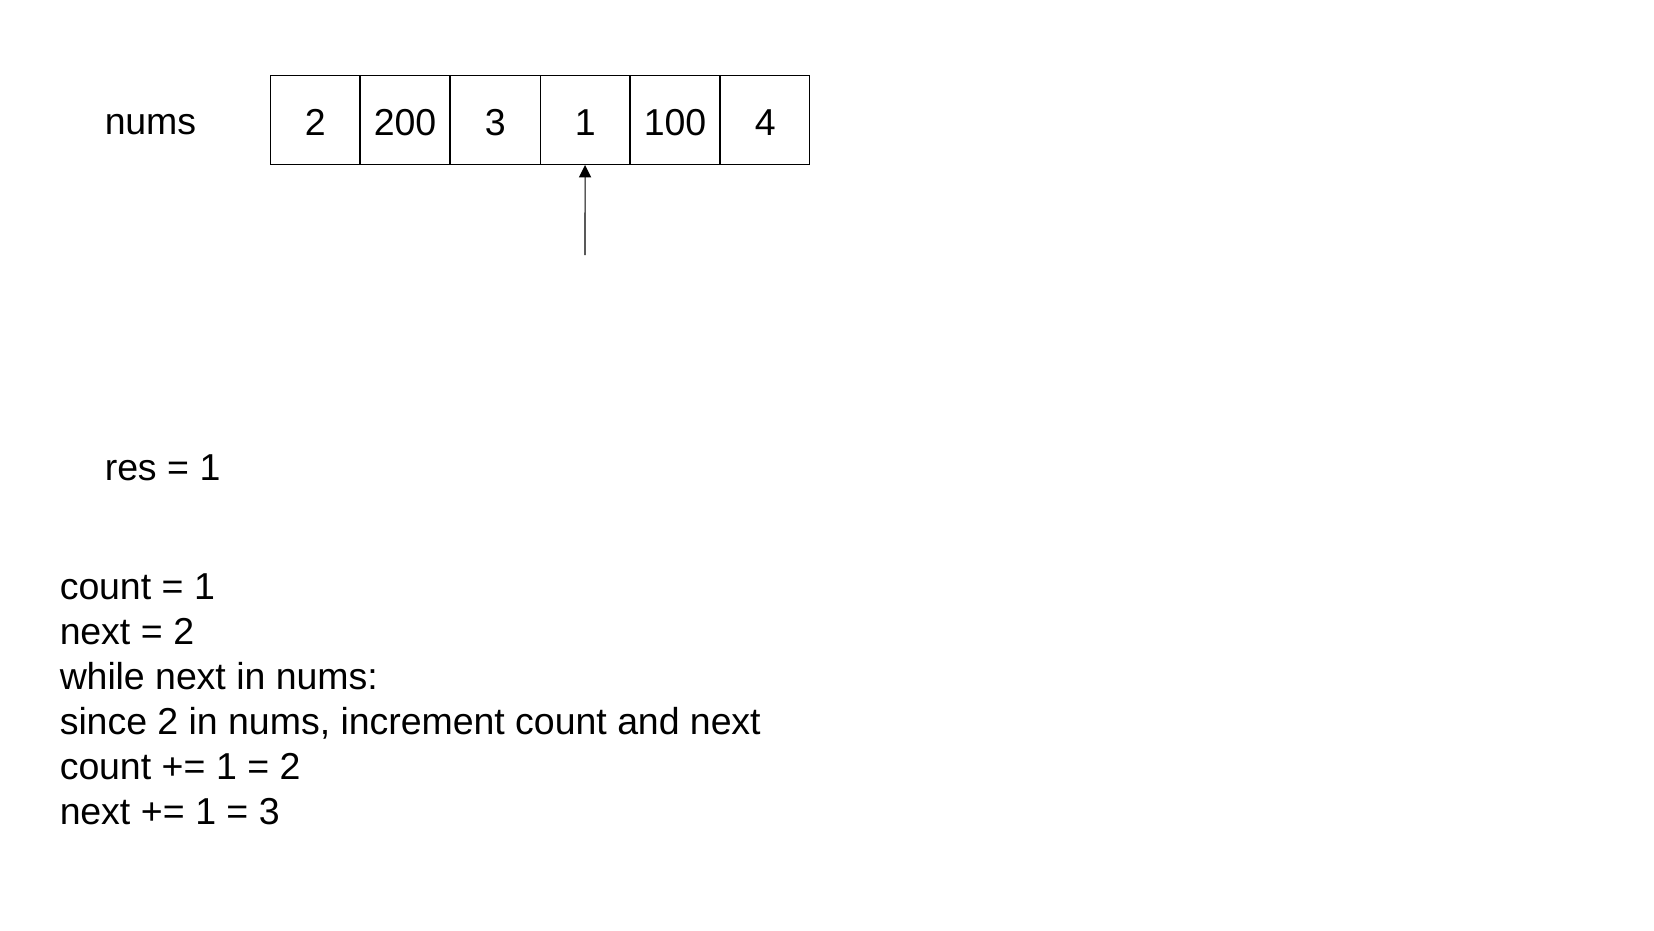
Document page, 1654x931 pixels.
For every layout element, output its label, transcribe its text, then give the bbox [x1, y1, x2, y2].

text_box 4 [720, 75, 810, 165]
text_box 1 [540, 75, 630, 165]
text_box nums [90, 90, 225, 150]
text_box [578, 165, 592, 256]
text_box res = 1 [89, 435, 255, 495]
text_box count = 1 next = 2 while next in nums: since 2 in nums, increment count and next count += 1 = 2 next += 1 = 3 [45, 554, 1605, 870]
text_box 100 [630, 75, 720, 165]
text_box 3 [450, 75, 540, 165]
text_box 2 [270, 75, 360, 165]
text_box 200 [360, 75, 450, 165]
